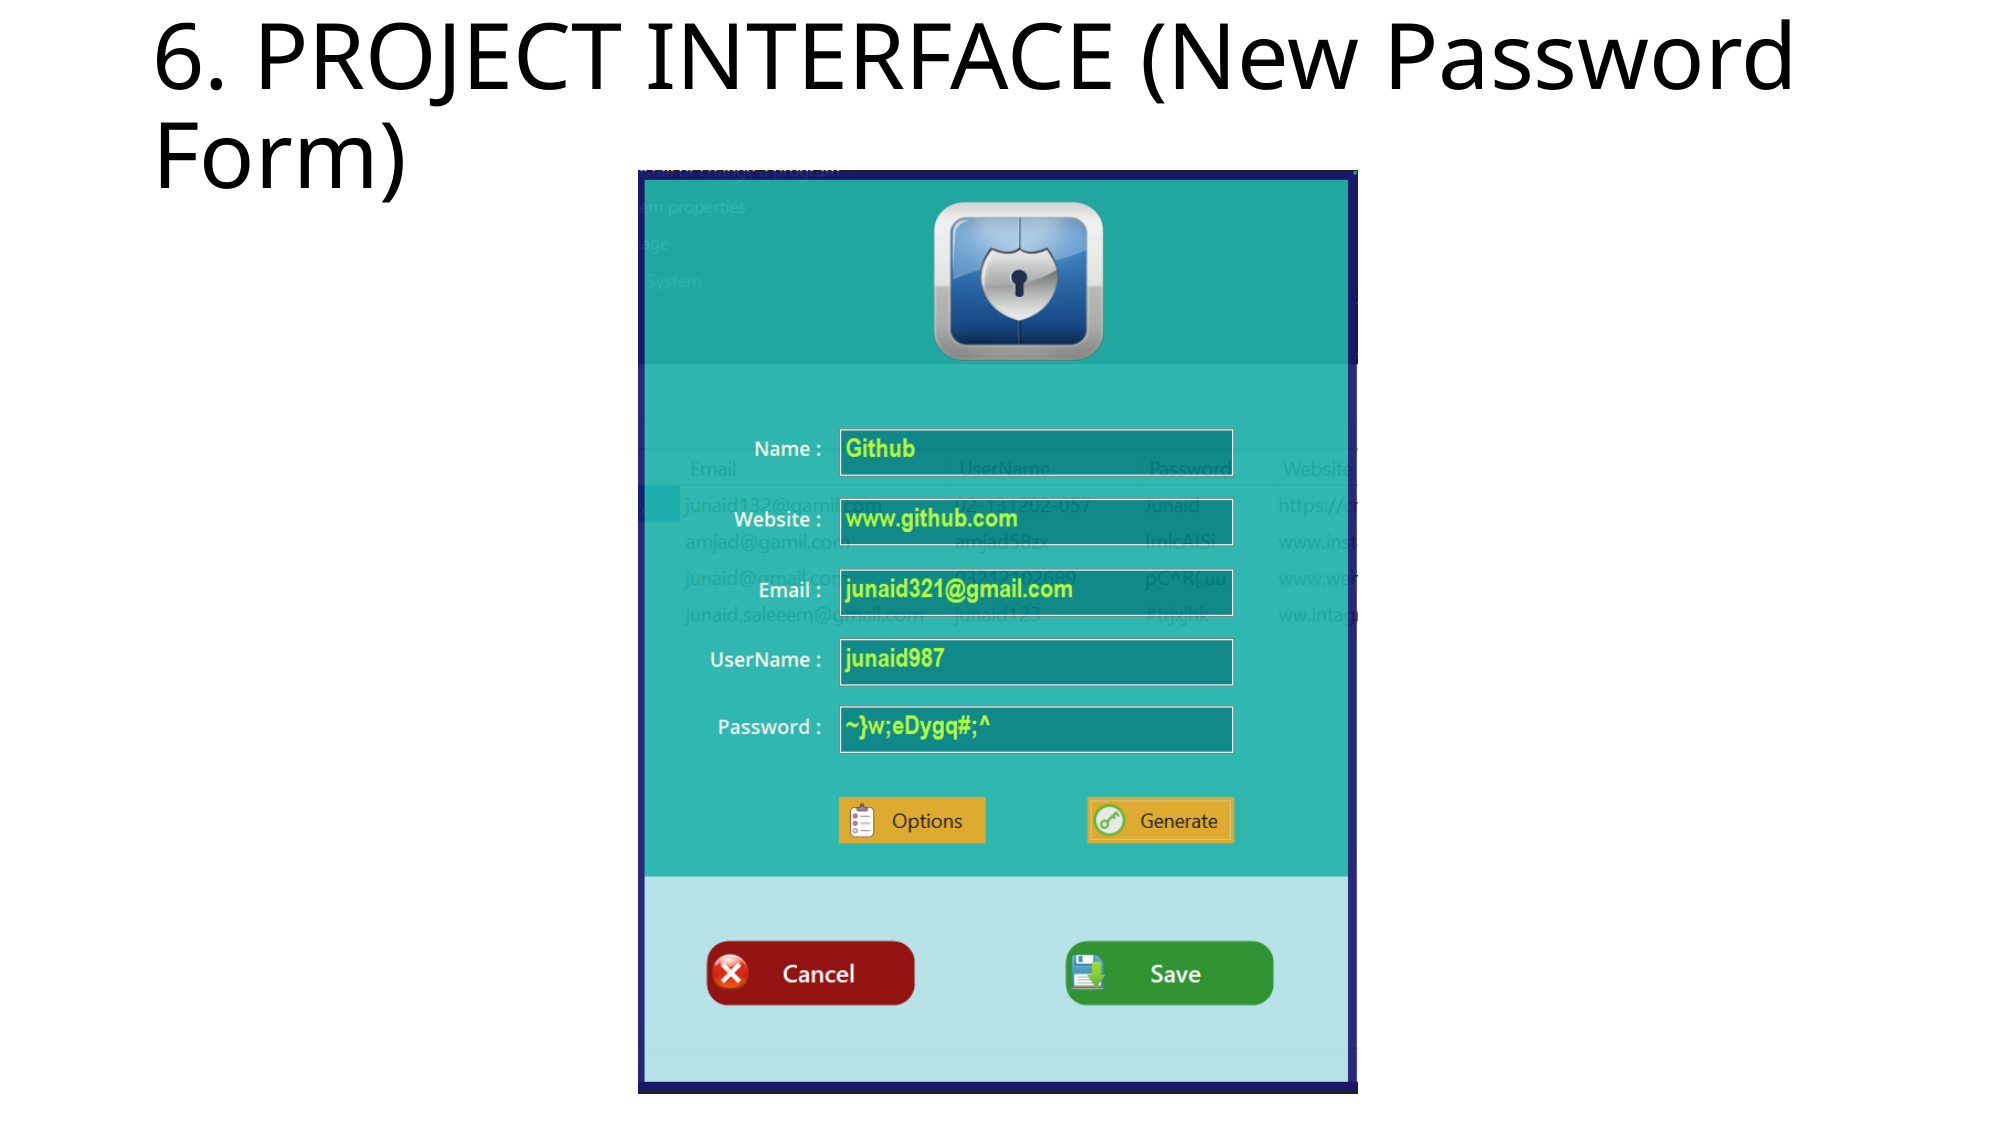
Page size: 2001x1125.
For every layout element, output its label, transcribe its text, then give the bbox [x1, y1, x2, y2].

picture [638, 170, 1358, 1094]
title 6. PROJECT INTERFACE (New Password Form) [137, 0, 1863, 219]
